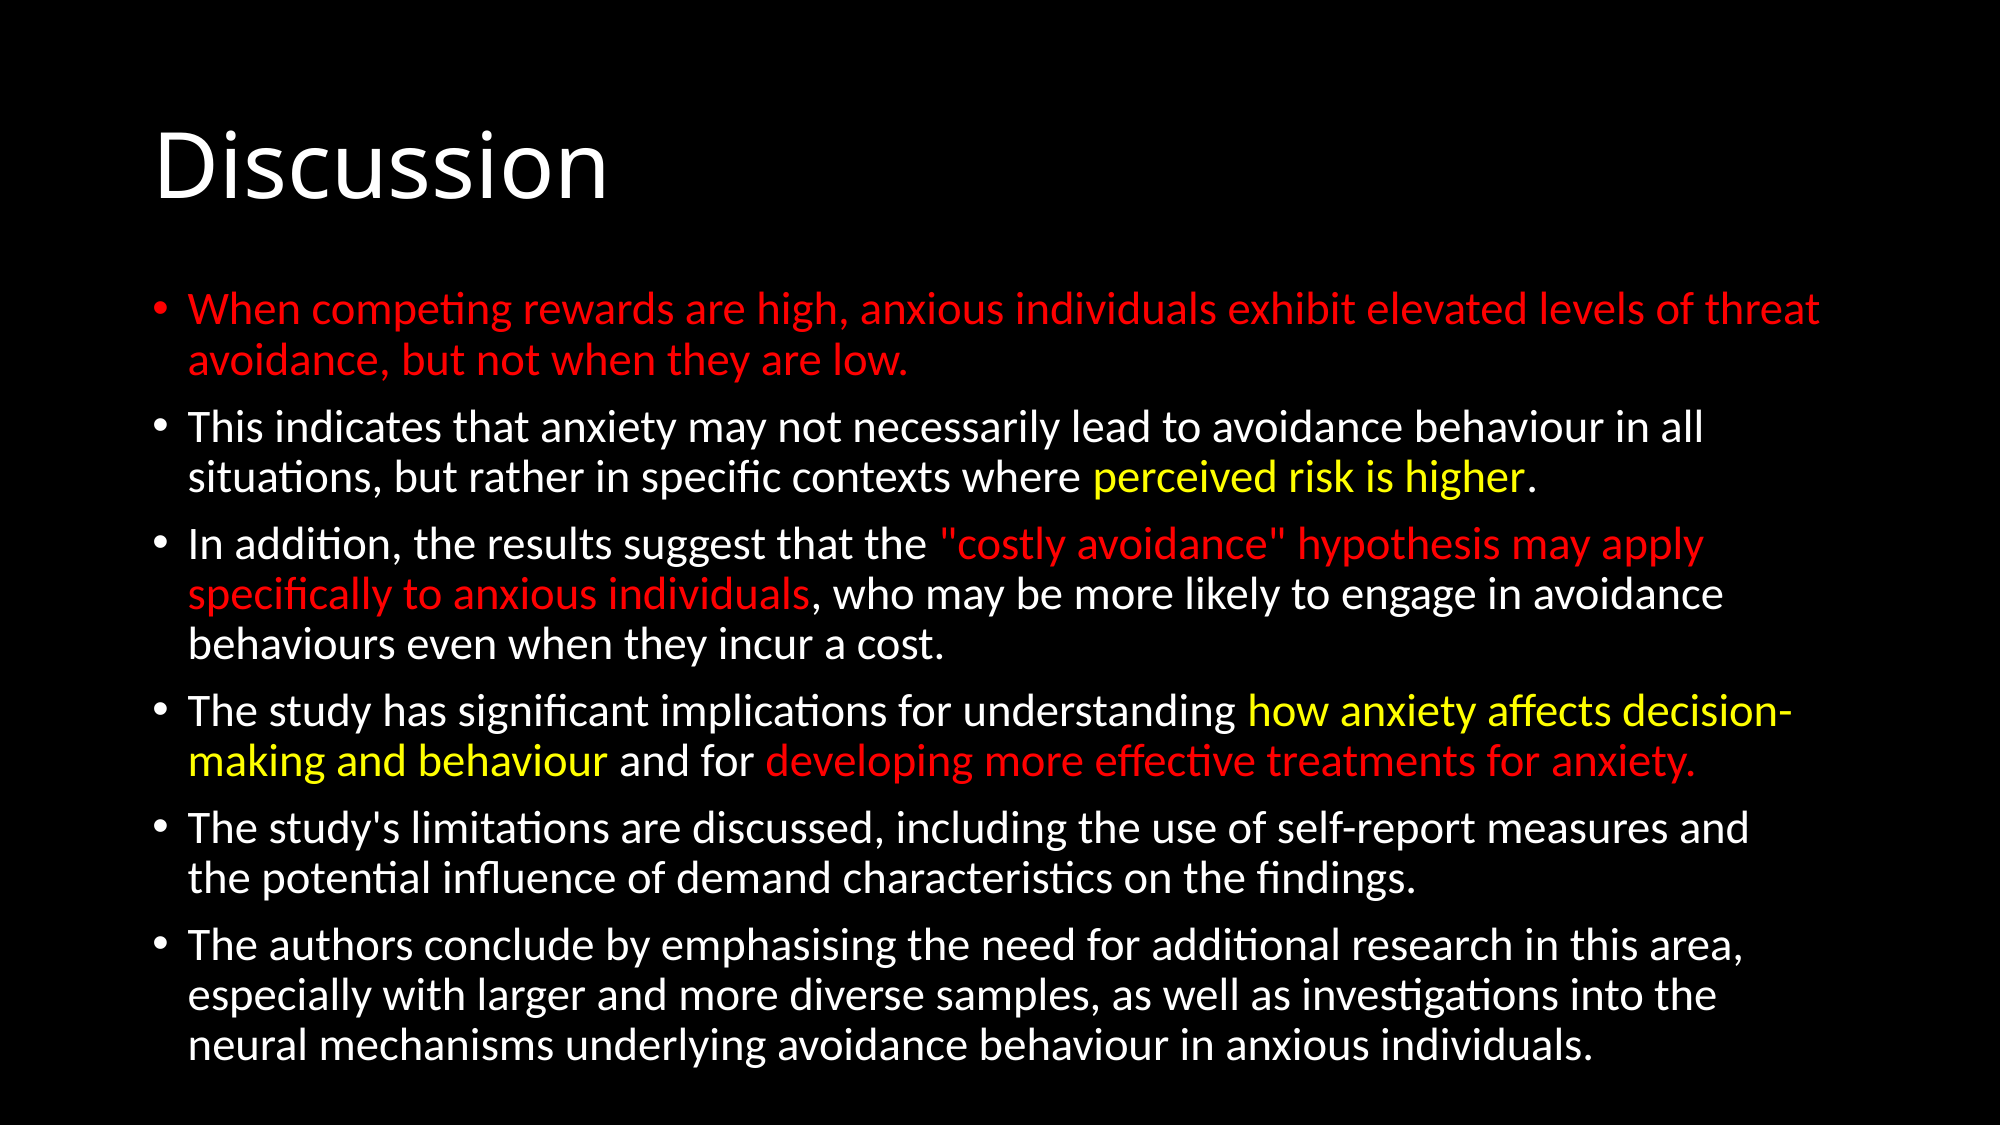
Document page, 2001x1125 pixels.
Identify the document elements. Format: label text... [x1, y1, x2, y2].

list When competing rewards are high, anxious individuals exhibit elevated levels of threat avoidance, but not when they are low. This indicates that anxiety may not necessarily lead to avoidance behaviour in all situations, but rather in specific contexts where perceived risk is higher. In addition, the results suggest that the "costly avoidance" hypothesis may apply specifically to anxious individuals, who may be more likely to engage in avoidance behaviours even when they incur a cost. The study has significant implications for understanding how anxiety affects decision-making and behaviour and for developing more effective treatments for anxiety. The study's limitations are discussed, including the use of self-report measures and the potential influence of demand characteristics on the findings. The authors conclude by emphasising the need for additional research in this area, especially with larger and more diverse samples, as well as investigations into the neural mechanisms underlying avoidance behaviour in anxious individuals. [137, 277, 1839, 1093]
title Discussion [137, 59, 1863, 278]
